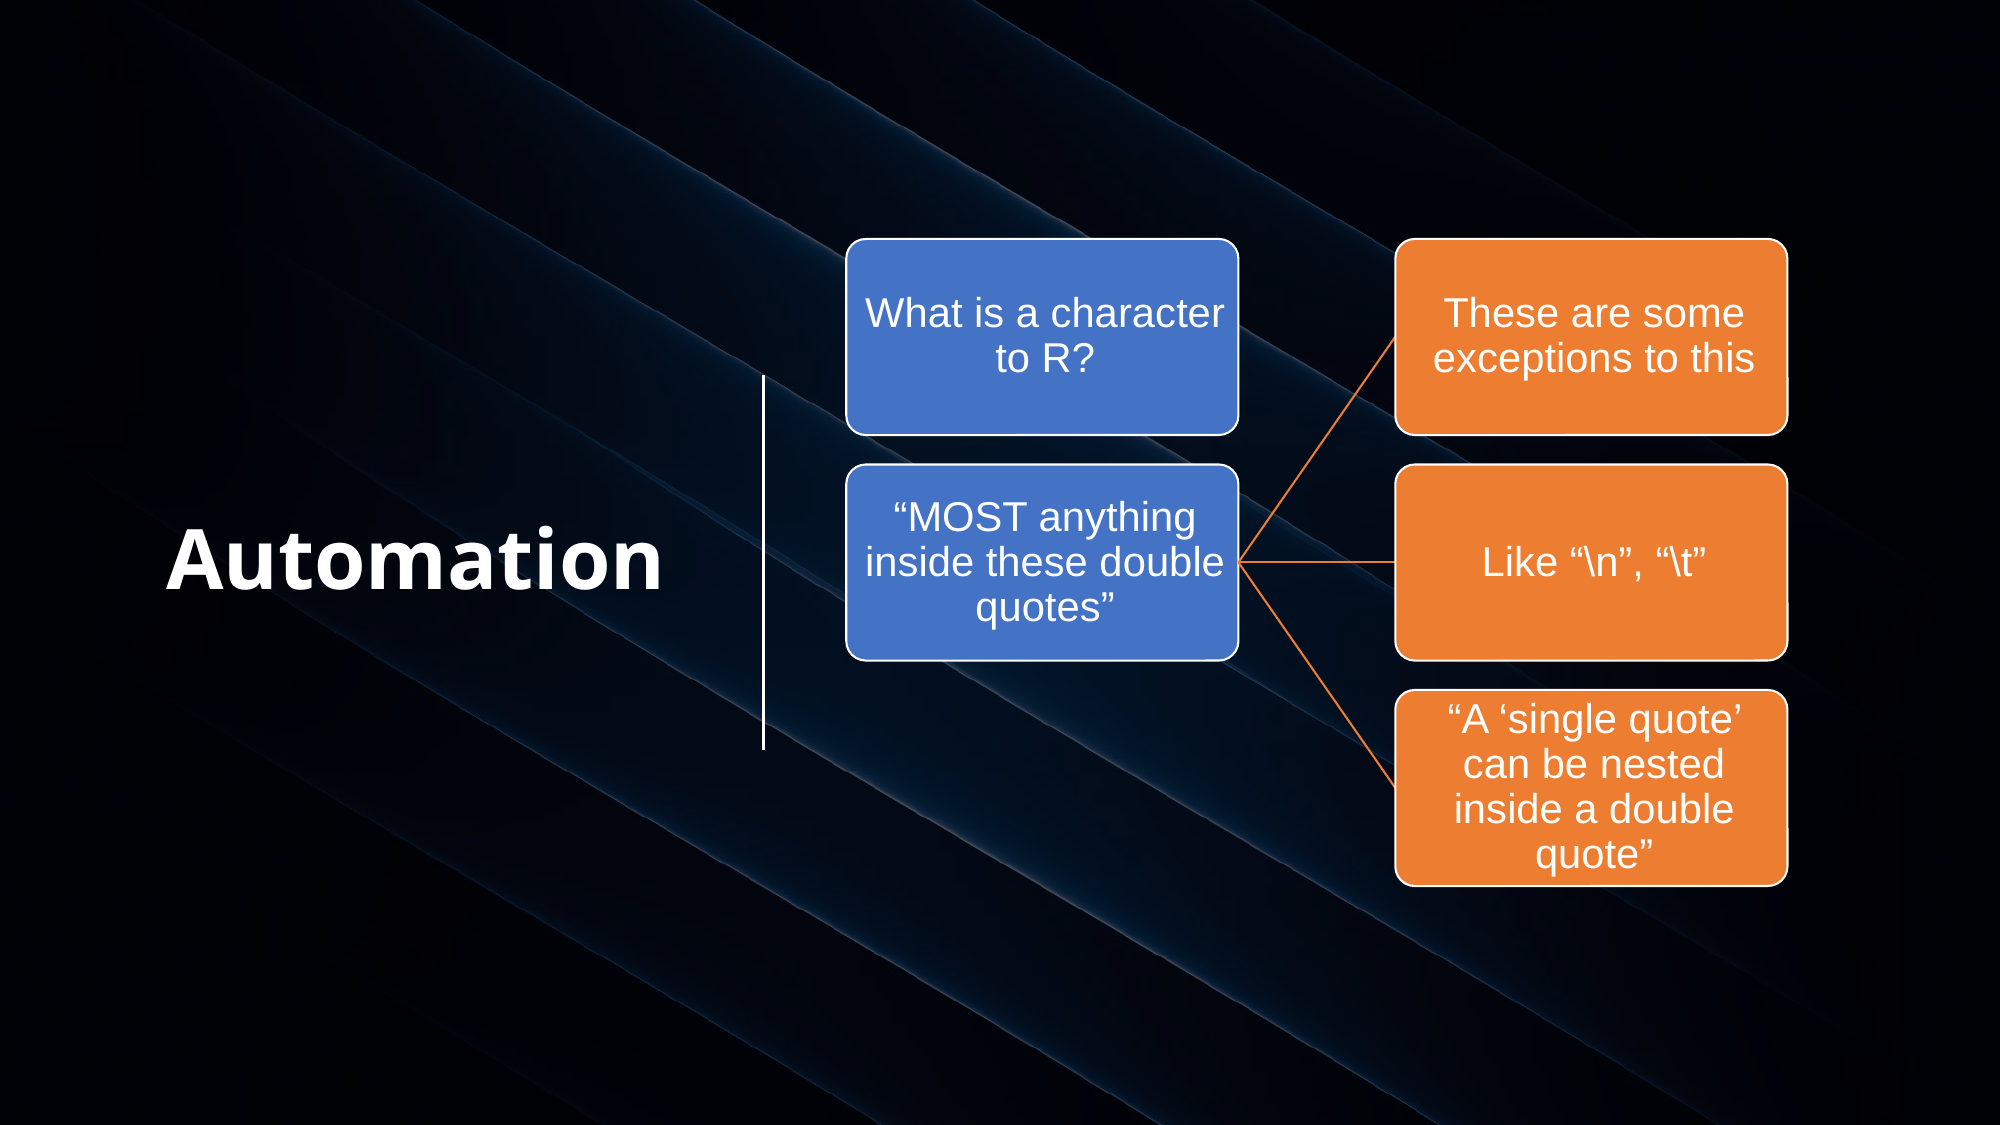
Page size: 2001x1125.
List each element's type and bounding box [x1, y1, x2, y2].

list [845, 174, 1788, 951]
picture [0, 0, 2000, 1125]
